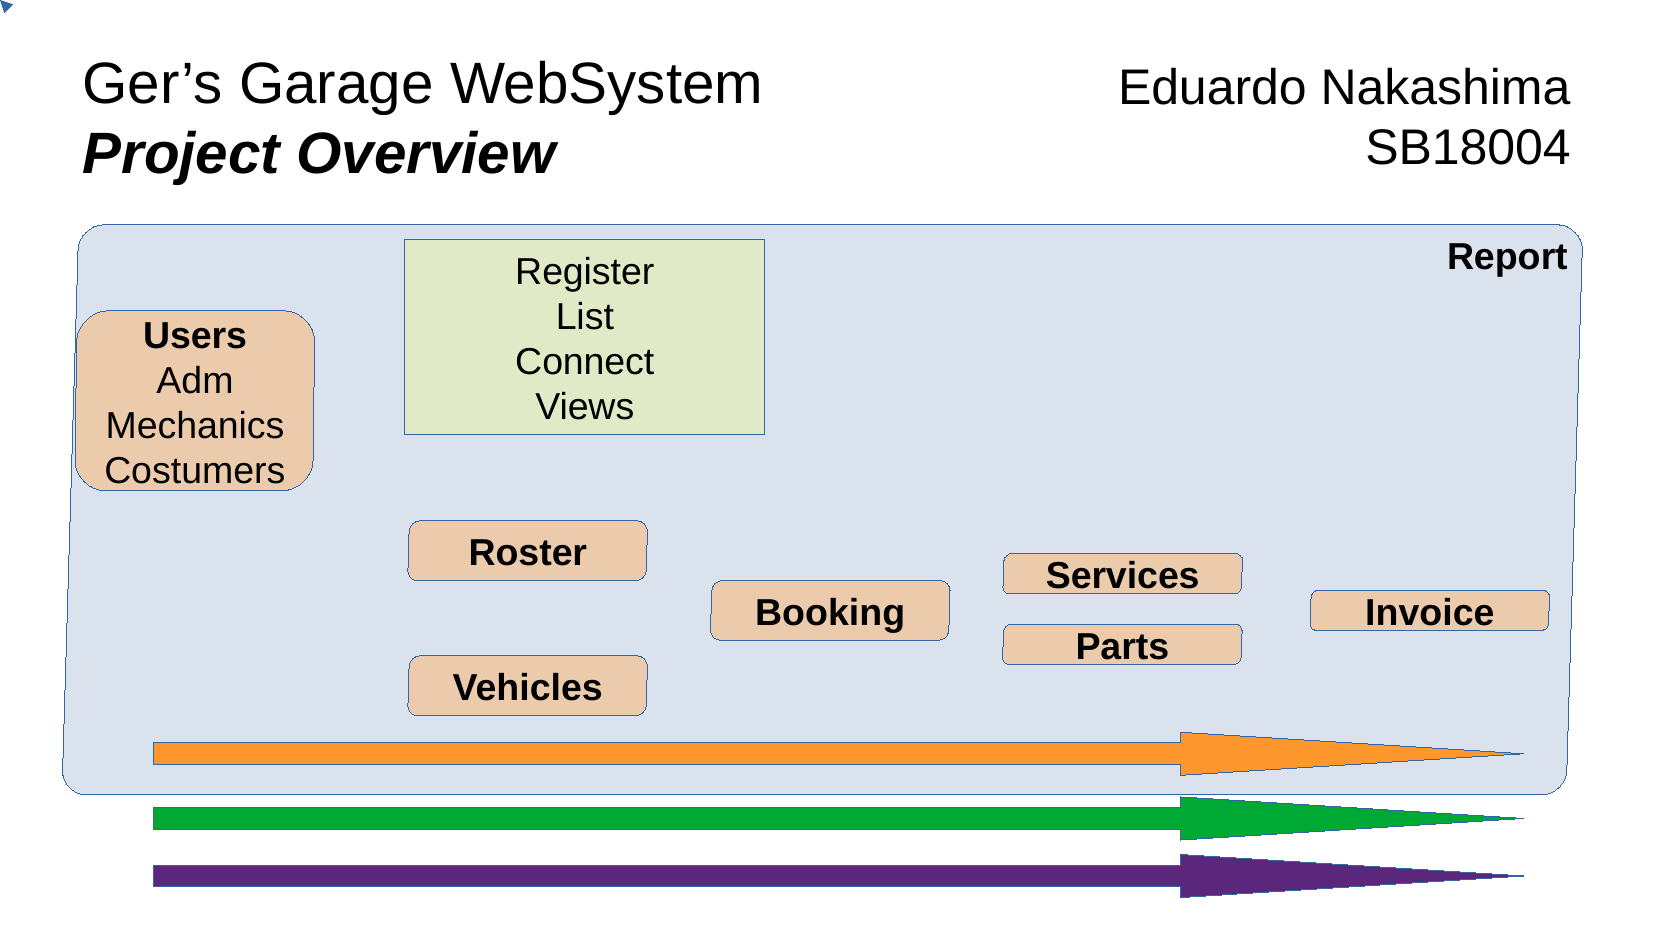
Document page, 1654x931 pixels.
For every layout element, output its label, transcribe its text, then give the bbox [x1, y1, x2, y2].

text_box [2, 1, 14, 14]
text_box Report [62, 224, 1583, 795]
text_box Eduardo Nakashima SB18004 [824, 37, 1571, 193]
text_box Booking [710, 580, 951, 641]
text_box Register List Connect Views [404, 239, 765, 435]
text_box Vehicles [407, 655, 648, 716]
text_box Roster [407, 520, 648, 581]
text_box Services [1002, 553, 1243, 594]
text_box Parts [1002, 624, 1243, 665]
text_box Ger’s Garage WebSystem Project Overview [82, 37, 824, 193]
text_box [153, 732, 1524, 776]
text_box [153, 854, 1524, 898]
text_box [153, 796, 1524, 841]
text_box Users Adm Mechanics Costumers [75, 310, 315, 491]
text_box Invoice [1310, 590, 1550, 631]
